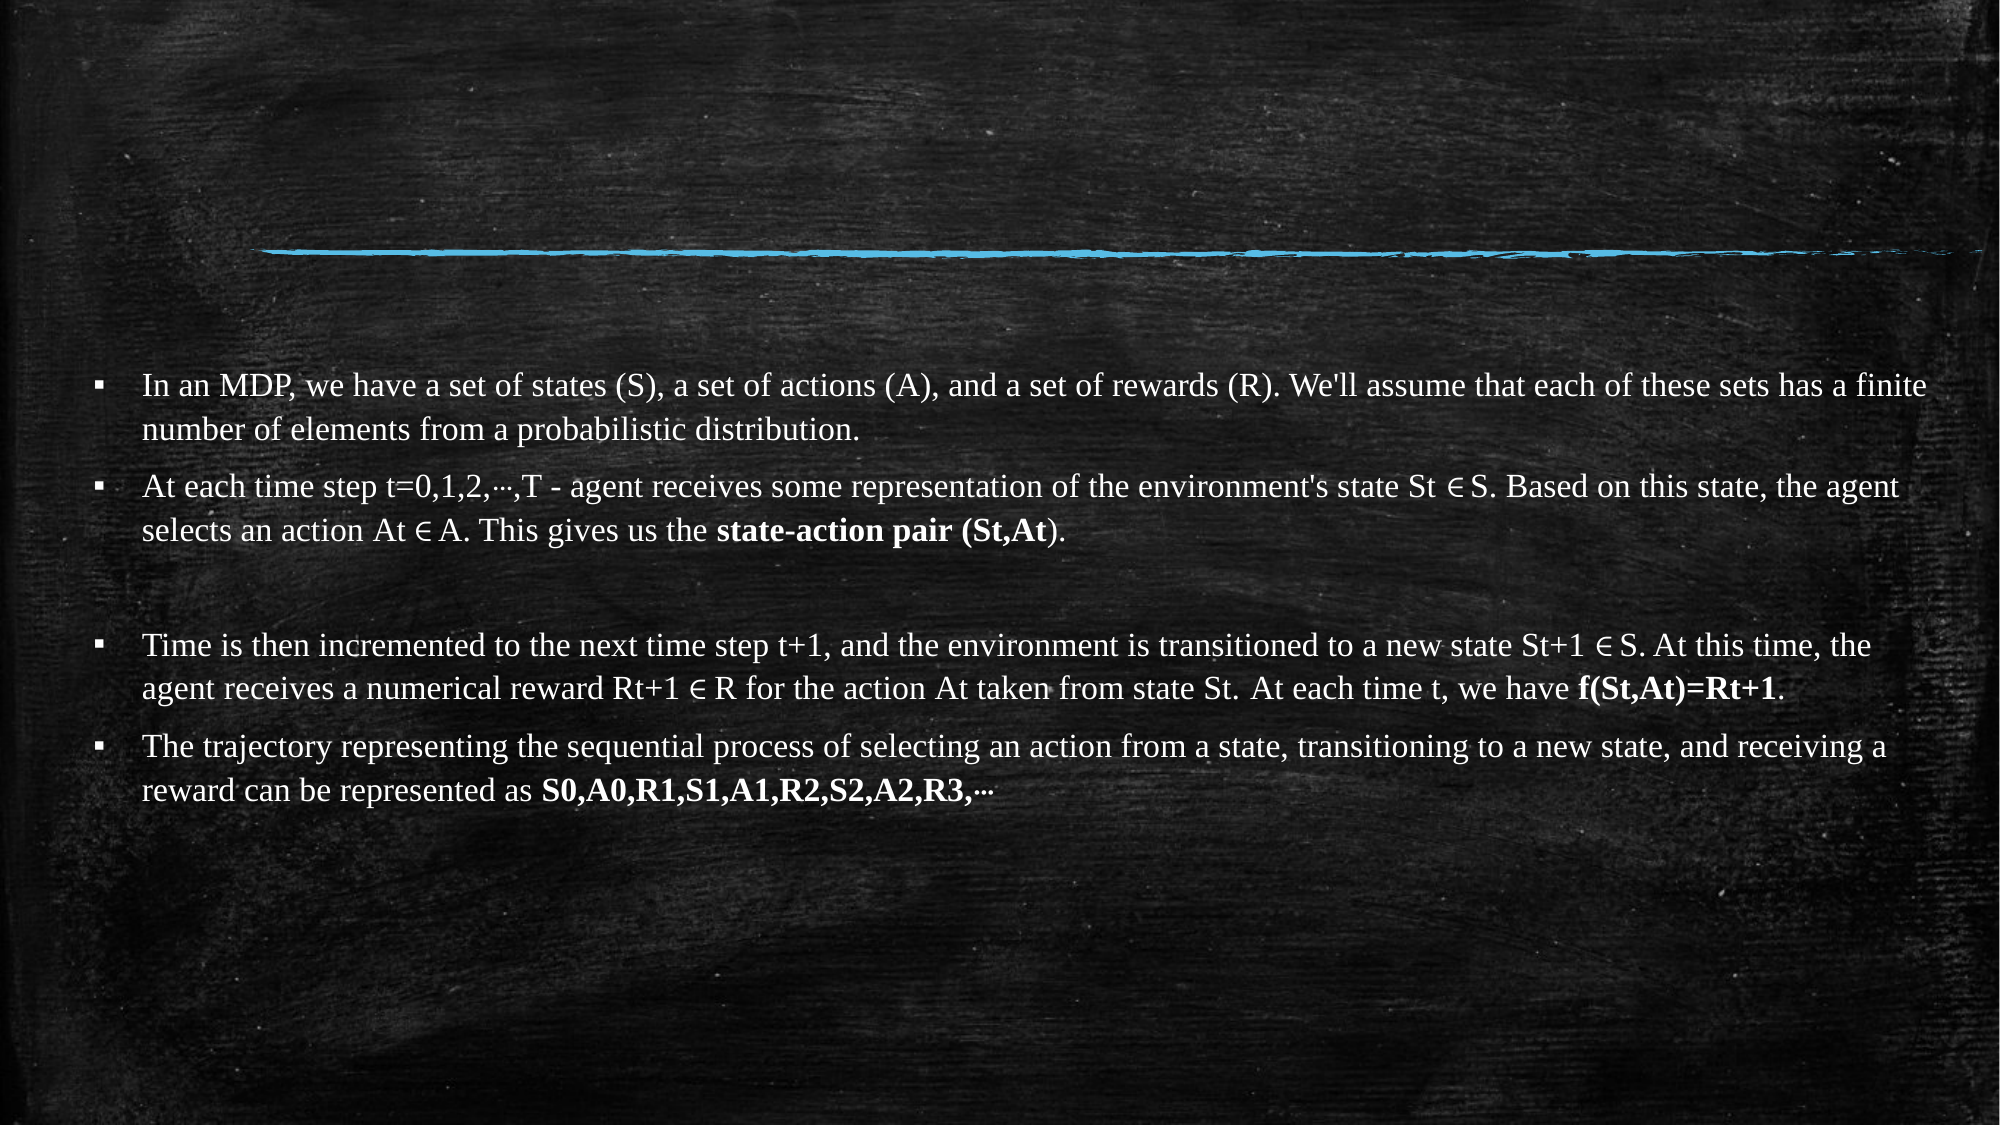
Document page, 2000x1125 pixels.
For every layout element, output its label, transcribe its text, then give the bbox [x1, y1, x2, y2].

list In an MDP, we have a set of states (S), a set of actions (A), and a set of rewards (R). We'll assume that each of these sets has a finite number of elements from a probabilistic distribution. At each time step t=0,1,2,⋯,T - agent receives some representation of the environment's state St ∈ S. Based on this state, the agent selects an action At ∈ A. This gives us the state-action pair (St,At). Time is then incremented to the next time step t+1, and the environment is transitioned to a new state St+1 ∈ S. At this time, the agent receives a numerical reward Rt+1 ∈ R for the action At taken from state St. At each time t, we have f(St,At)=Rt+1. The trajectory representing the sequential process of selecting an action from a state, transitioning to a new state, and receiving a reward can be represented as S0,A0,R1,S1,A1,R2,S2,A2,R3,⋯ [78, 326, 1957, 1024]
